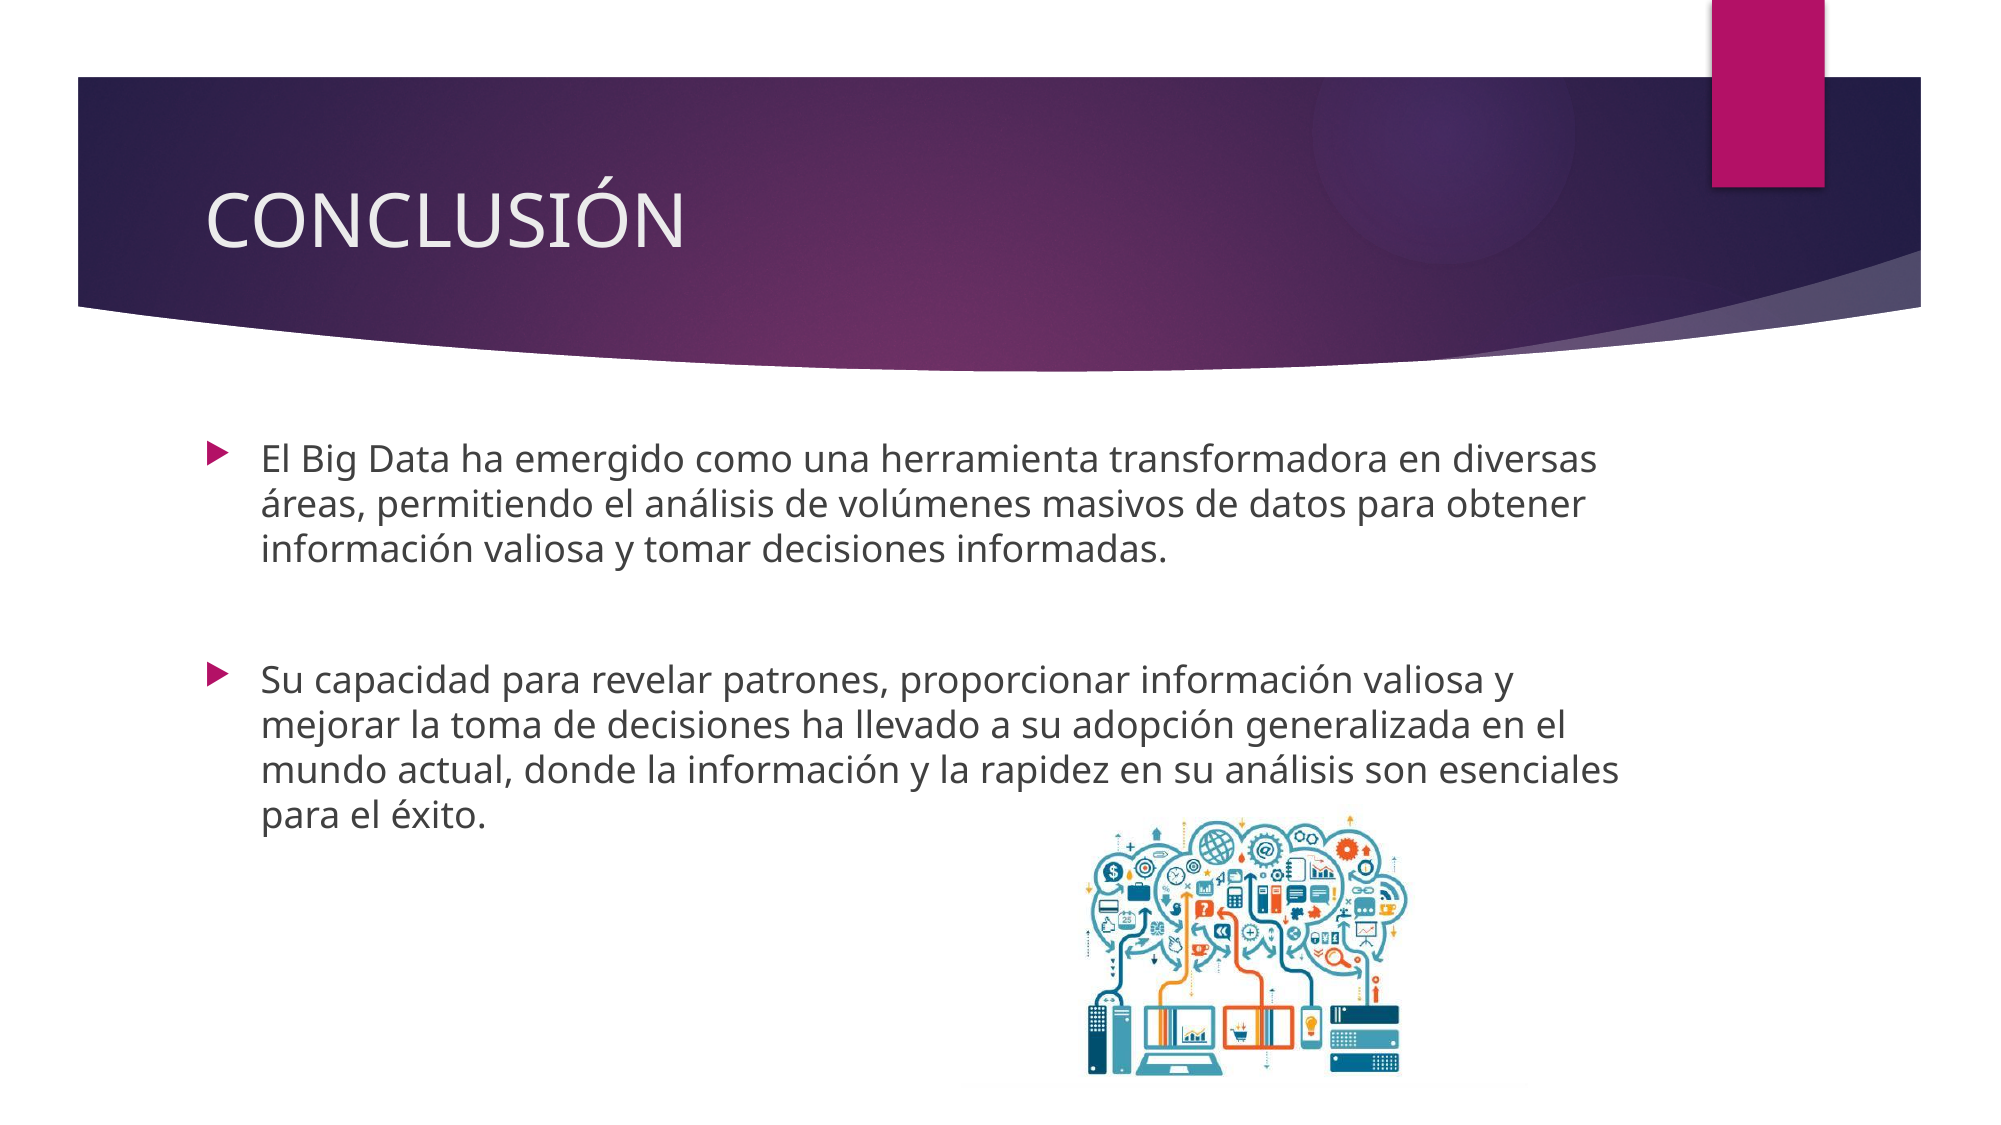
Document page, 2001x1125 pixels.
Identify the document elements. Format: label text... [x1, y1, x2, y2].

list El Big Data ha emergido como una herramienta transformadora en diversas áreas, permitiendo el análisis de volúmenes masivos de datos para obtener información valiosa y tomar decisiones informadas. Su capacidad para revelar patrones, proporcionar información valiosa y mejorar la toma de decisiones ha llevado a su adopción generalizada en el mundo actual, donde la información y la rapidez en su análisis son esenciales para el éxito. [189, 427, 1638, 988]
title CONCLUSIÓN [189, 159, 1627, 276]
picture [960, 803, 1528, 1088]
